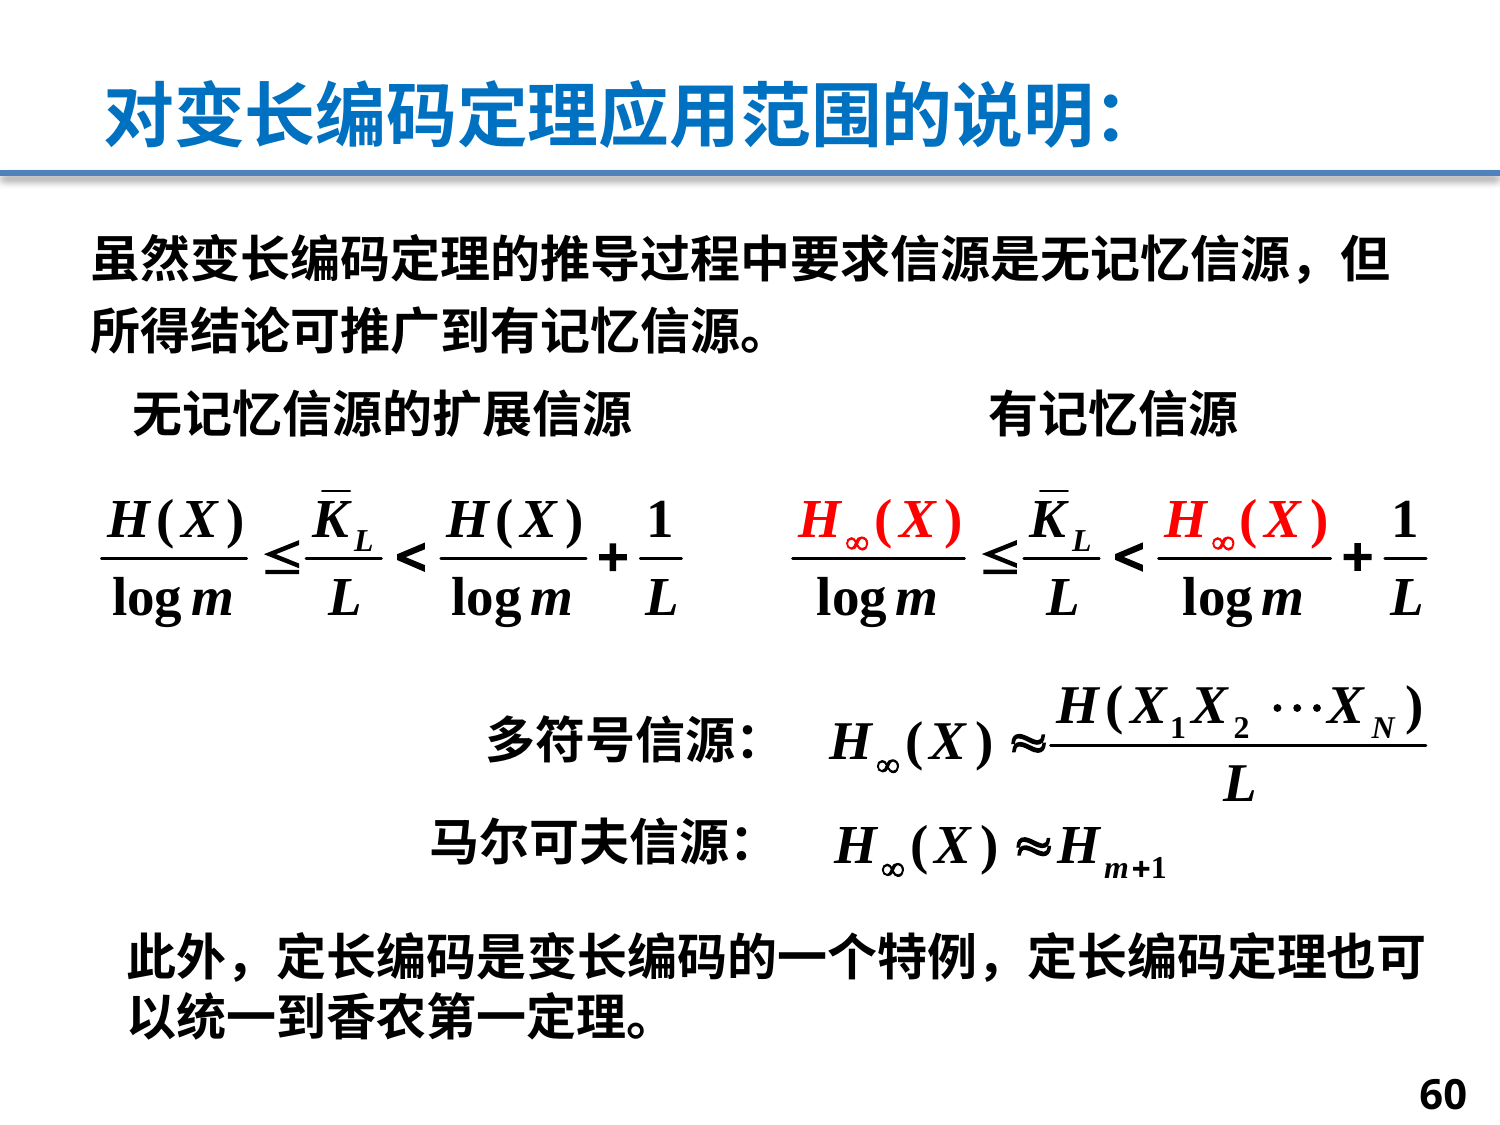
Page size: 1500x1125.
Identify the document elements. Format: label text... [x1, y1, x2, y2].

text_box 虽然变长编码定理的推导过程中要求信源是无记忆信源，但所得结论可推广到有记忆信源。 [75, 208, 1417, 367]
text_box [56, 374, 709, 638]
title 对变长编码定理应用范围的说明： [88, 30, 1412, 164]
text_box 此外，定长编码是变长编码的一个特例，定长编码定理也可以统一到香农第一定理。 [112, 918, 1447, 1054]
slide_number 60 [1379, 1075, 1483, 1118]
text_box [782, 374, 1440, 638]
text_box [414, 668, 1438, 891]
